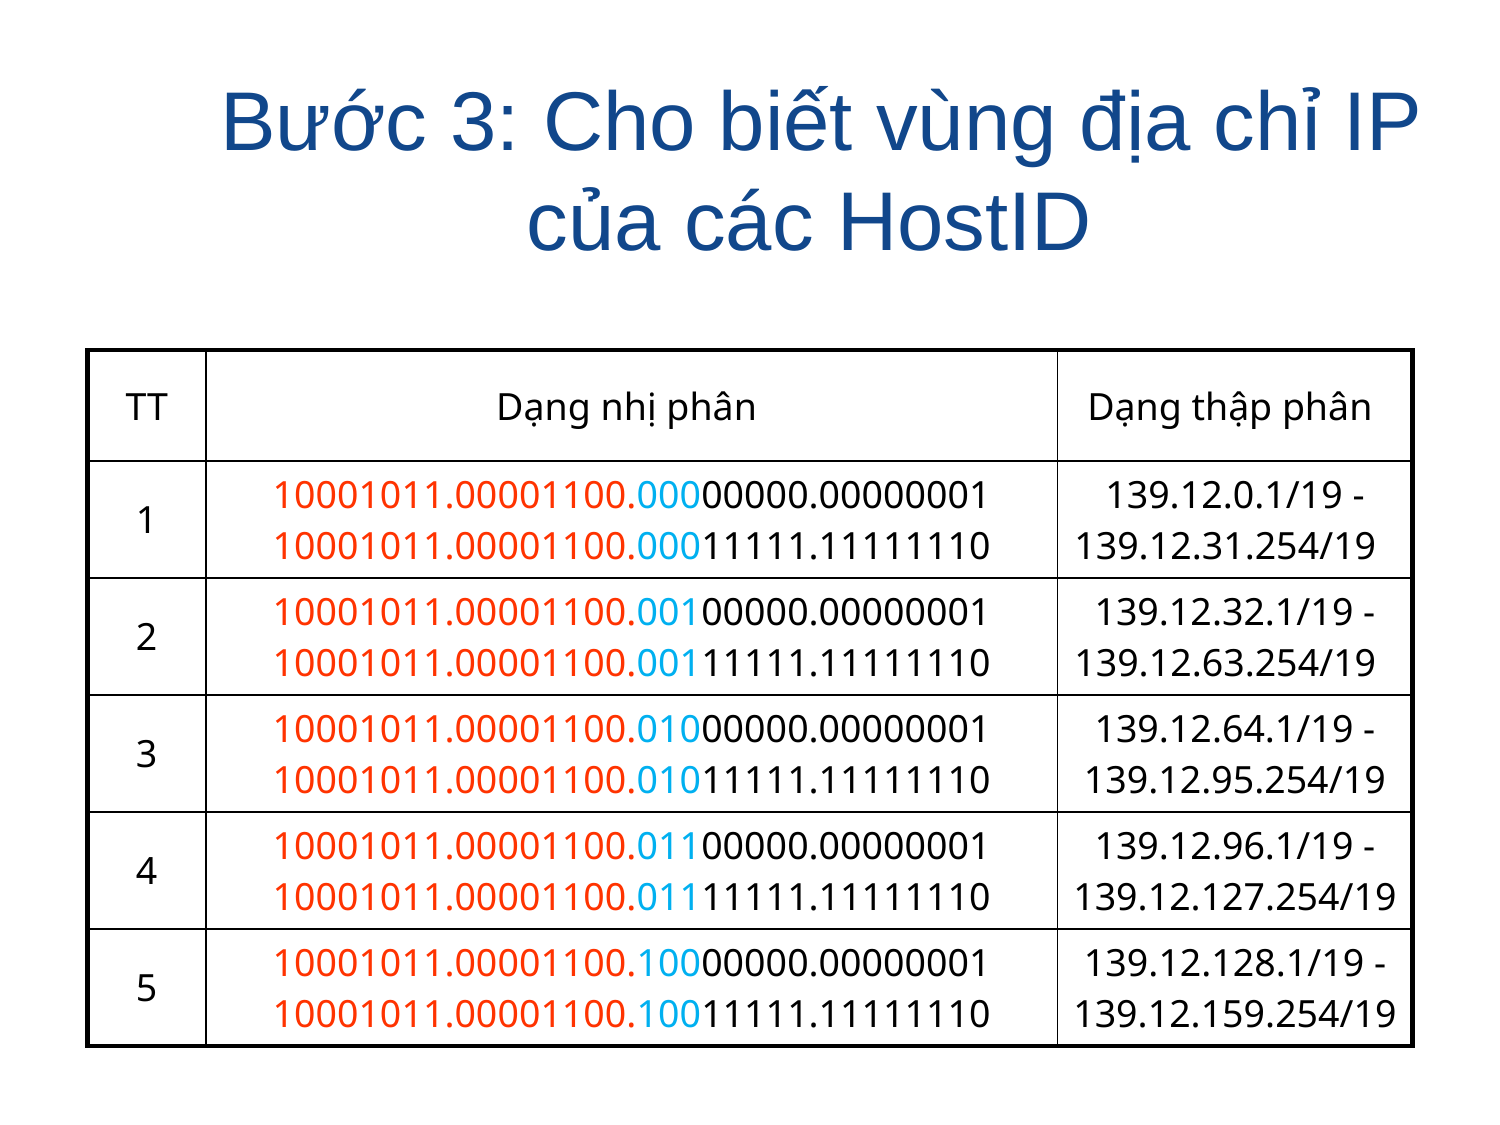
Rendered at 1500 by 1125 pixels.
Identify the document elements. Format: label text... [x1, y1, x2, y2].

table_cell 10001011.00001100.10000000.00000001 10001011.00001100.10011111.11111110 [207, 930, 1057, 1044]
table_cell 139.12.0.1/19 - 139.12.31.254/19 [1058, 462, 1410, 577]
table_cell 139.12.32.1/19 - 139.12.63.254/19 [1058, 579, 1410, 694]
table_header Dạng thập phân [1058, 352, 1410, 460]
title Bước 3: Cho biết vùng địa chỉ IP của các HostID [174, 47, 1468, 288]
table_cell 139.12.128.1/19 -139.12.159.254/19 [1058, 930, 1410, 1044]
table_cell 2 [90, 579, 205, 694]
slide_number [1074, 1042, 1425, 1103]
table_cell 10001011.00001100.01000000.00000001 10001011.00001100.01011111.11111110 [207, 696, 1057, 811]
table_cell 10001011.00001100.00100000.00000001 10001011.00001100.00111111.11111110 [207, 579, 1057, 694]
table_cell 139.12.64.1/19 -139.12.95.254/19 [1058, 696, 1410, 811]
table_cell 139.12.96.1/19 -139.12.127.254/19 [1058, 813, 1410, 928]
table_cell 5 [90, 930, 205, 1044]
table_cell 1 [90, 462, 205, 577]
table_cell 10001011.00001100.00000000.00000001 10001011.00001100.00011111.11111110 [207, 462, 1057, 577]
table_header Dạng nhị phân [207, 352, 1057, 460]
table_cell 3 [90, 696, 205, 811]
table_cell 10001011.00001100.01100000.00000001 10001011.00001100.01111111.11111110 [207, 813, 1057, 928]
table_cell 4 [90, 813, 205, 928]
table_header TT [90, 352, 205, 460]
